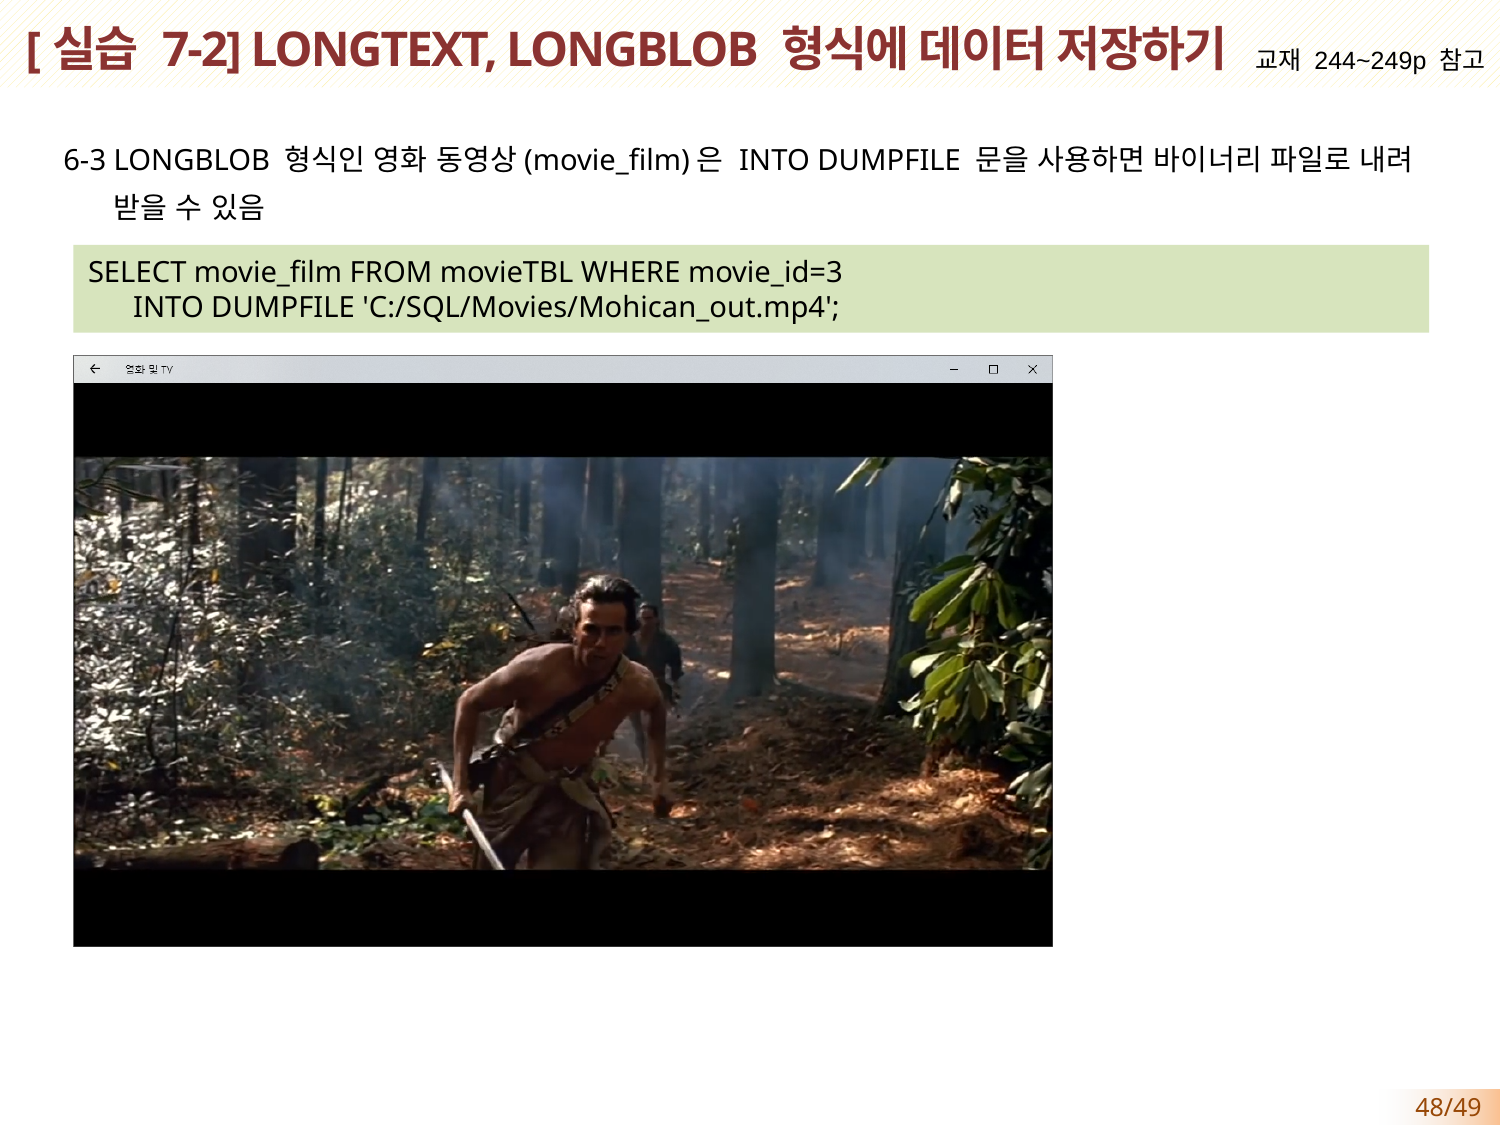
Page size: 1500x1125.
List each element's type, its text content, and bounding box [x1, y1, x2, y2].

text_box SELECT movie_film FROM movieTBL WHERE movie_id=3 INTO DUMPFILE 'C:/SQL/Movies/Mohican_out.mp4'; [71, 243, 1431, 335]
title [실습 7-2] LONGTEXT, LONGBLOB 형식에 데이터 저장하기 [10, 8, 1288, 87]
list 6-3 LONGBLOB 형식인 영화 동영상(movie_film)은 INTO DUMPFILE 문을 사용하면 바이너리 파일로 내려 받을 수 있음 [10, 126, 1481, 1057]
picture [73, 355, 1053, 947]
text_box 교재 244~249p 참고 [1240, 36, 1500, 82]
